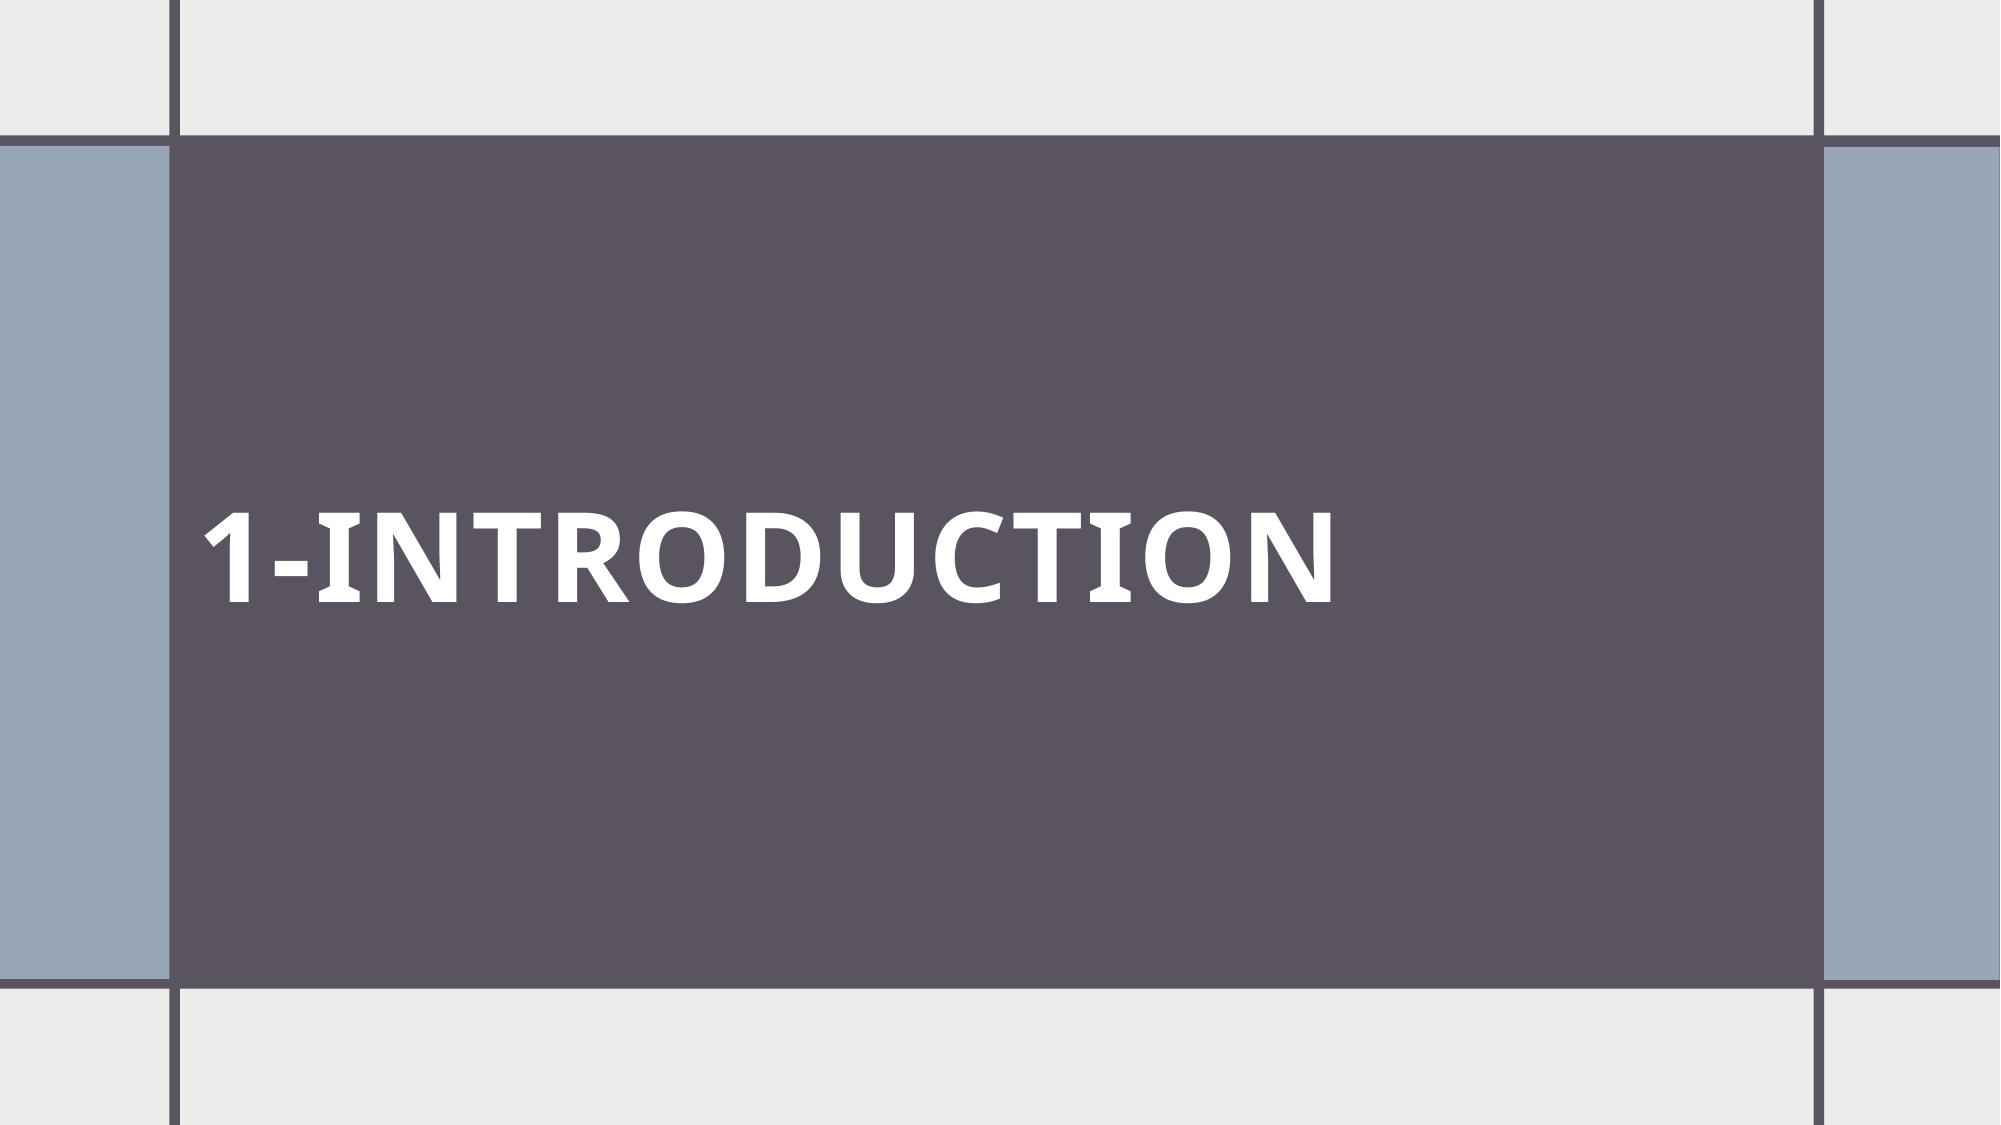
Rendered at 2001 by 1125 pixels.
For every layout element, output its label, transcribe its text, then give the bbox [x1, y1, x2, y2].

title 1-Introduction [179, 362, 1719, 763]
